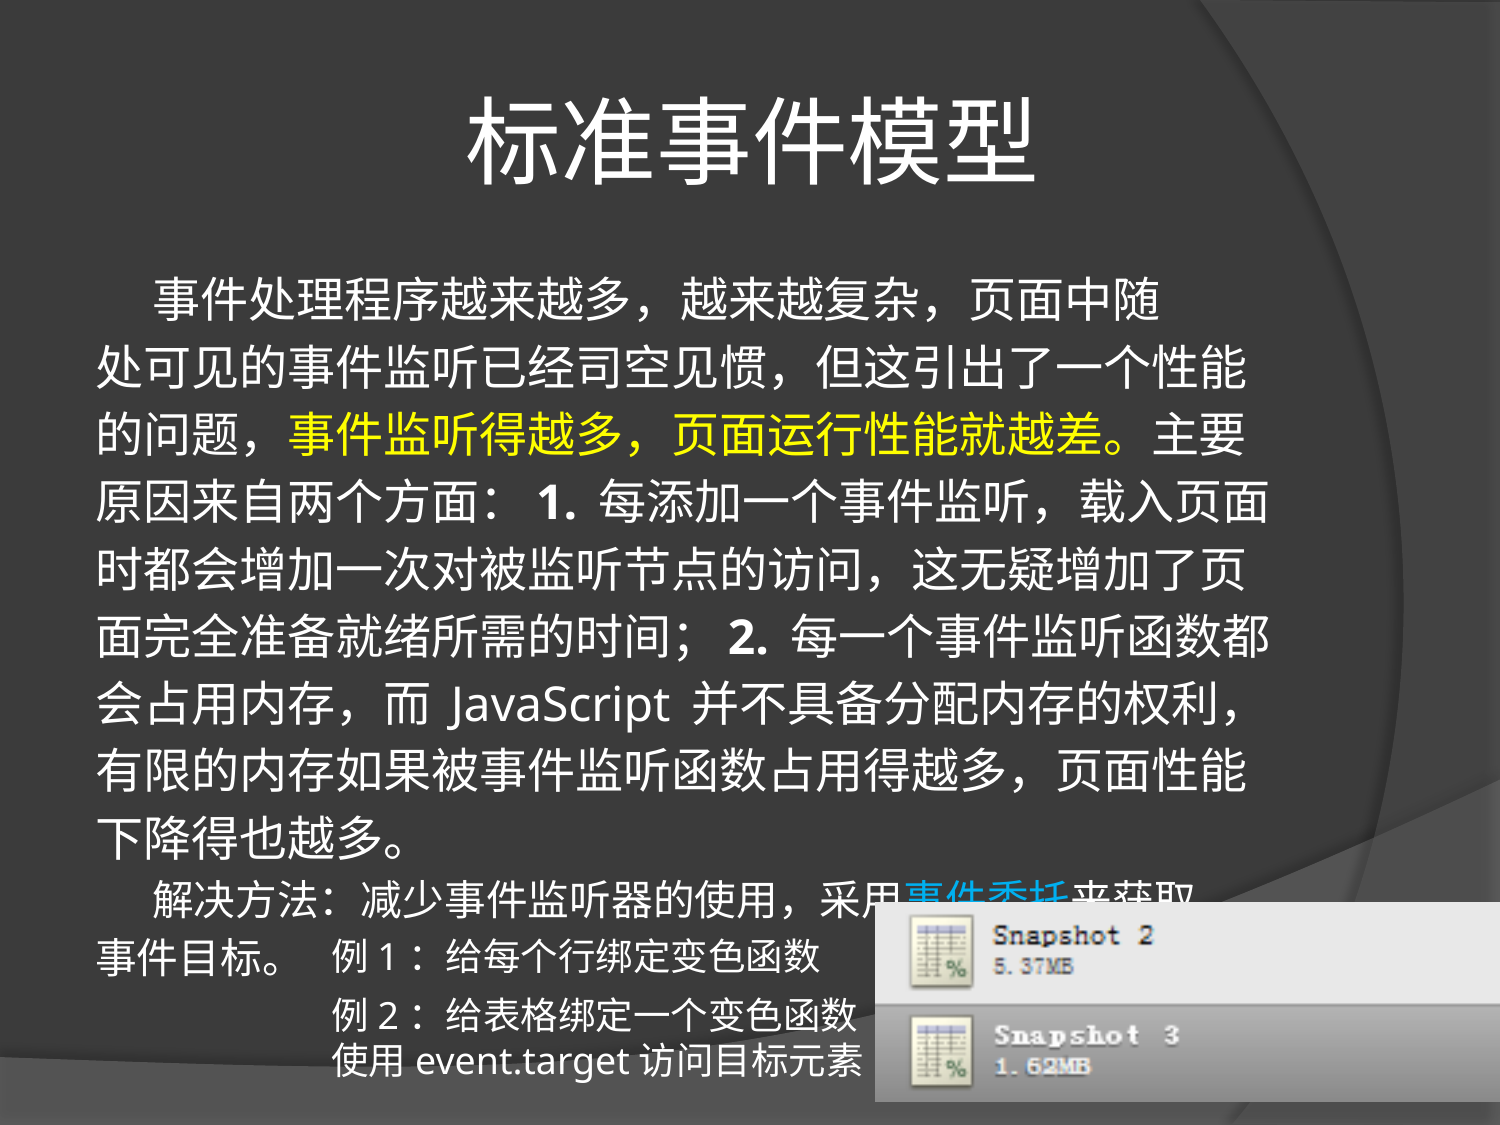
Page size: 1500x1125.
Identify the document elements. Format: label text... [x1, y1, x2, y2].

title 标准事件模型 [75, 45, 1430, 233]
text_box 例1：给每个行绑定变色函数 [316, 925, 866, 984]
list 事件处理程序越来越多，越来越复杂，页面中随 处可见的事件监听已经司空见惯，但这引出了一个性能 的问题，事件监听得越多，页面运行性能就越差。主要 原因来自两个方面：1. 每添加一个事件监听，载入页面 时都会增加一次对被监听节点的访问，这无疑增加了页 面完全准备就绪所需的时间；2. 每一个事件监听函数都 会占用内存，而 JavaScript 并不具备分配内存的权利， 有限的内存如果被事件监听函数占用得越多，页面性能 下降得也越多。 解决方法：减少事件监听器的使用，采用事件委托来获取 事件目标。 [75, 262, 1430, 1005]
text_box 例2：给表格绑定一个变色函数 使用event.target访问目标元素 [316, 984, 866, 1090]
picture [875, 902, 1500, 1102]
